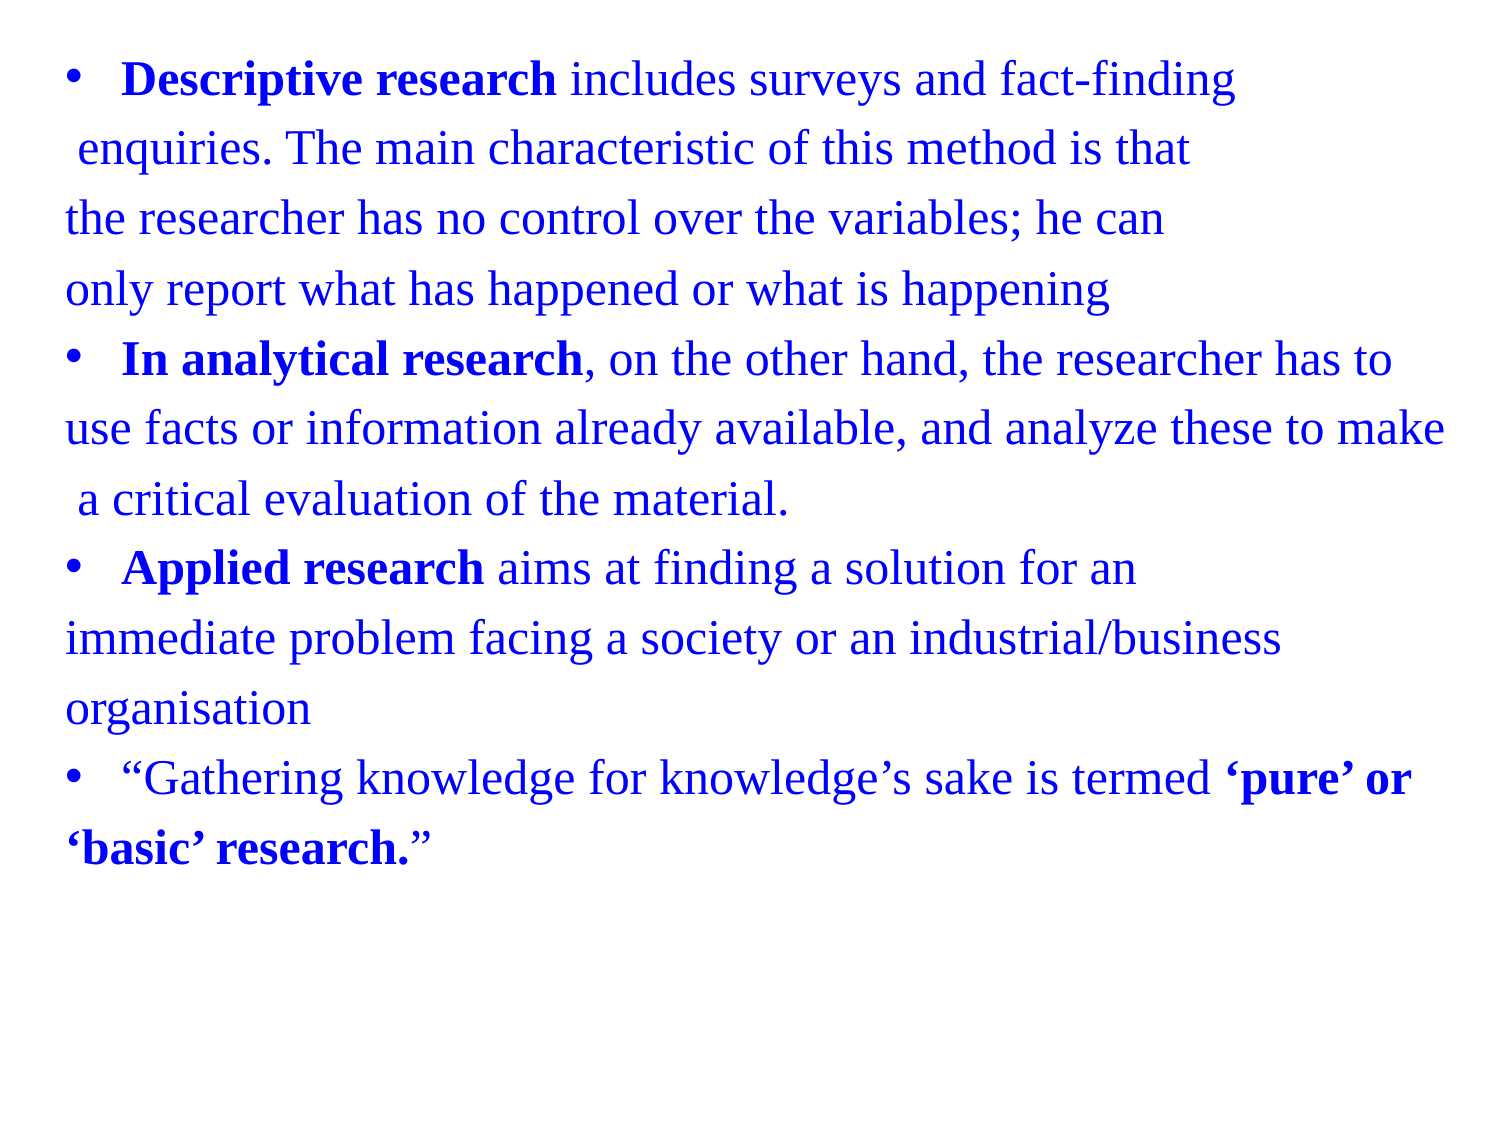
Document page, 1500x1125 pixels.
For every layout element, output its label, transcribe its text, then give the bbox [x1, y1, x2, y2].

list Descriptive research includes surveys and fact-finding enquiries. The main characteristic of this method is that the researcher has no control over the variables; he can only report what has happened or what is happening In analytical research, on the other hand, the researcher has to use facts or information already available, and analyze these to make a critical evaluation of the material. Applied research aims at finding a solution for an immediate problem facing a society or an industrial/business organisation “Gathering knowledge for knowledge’s sake is termed ‘pure’ or ‘basic’ research.” [50, 37, 1463, 938]
